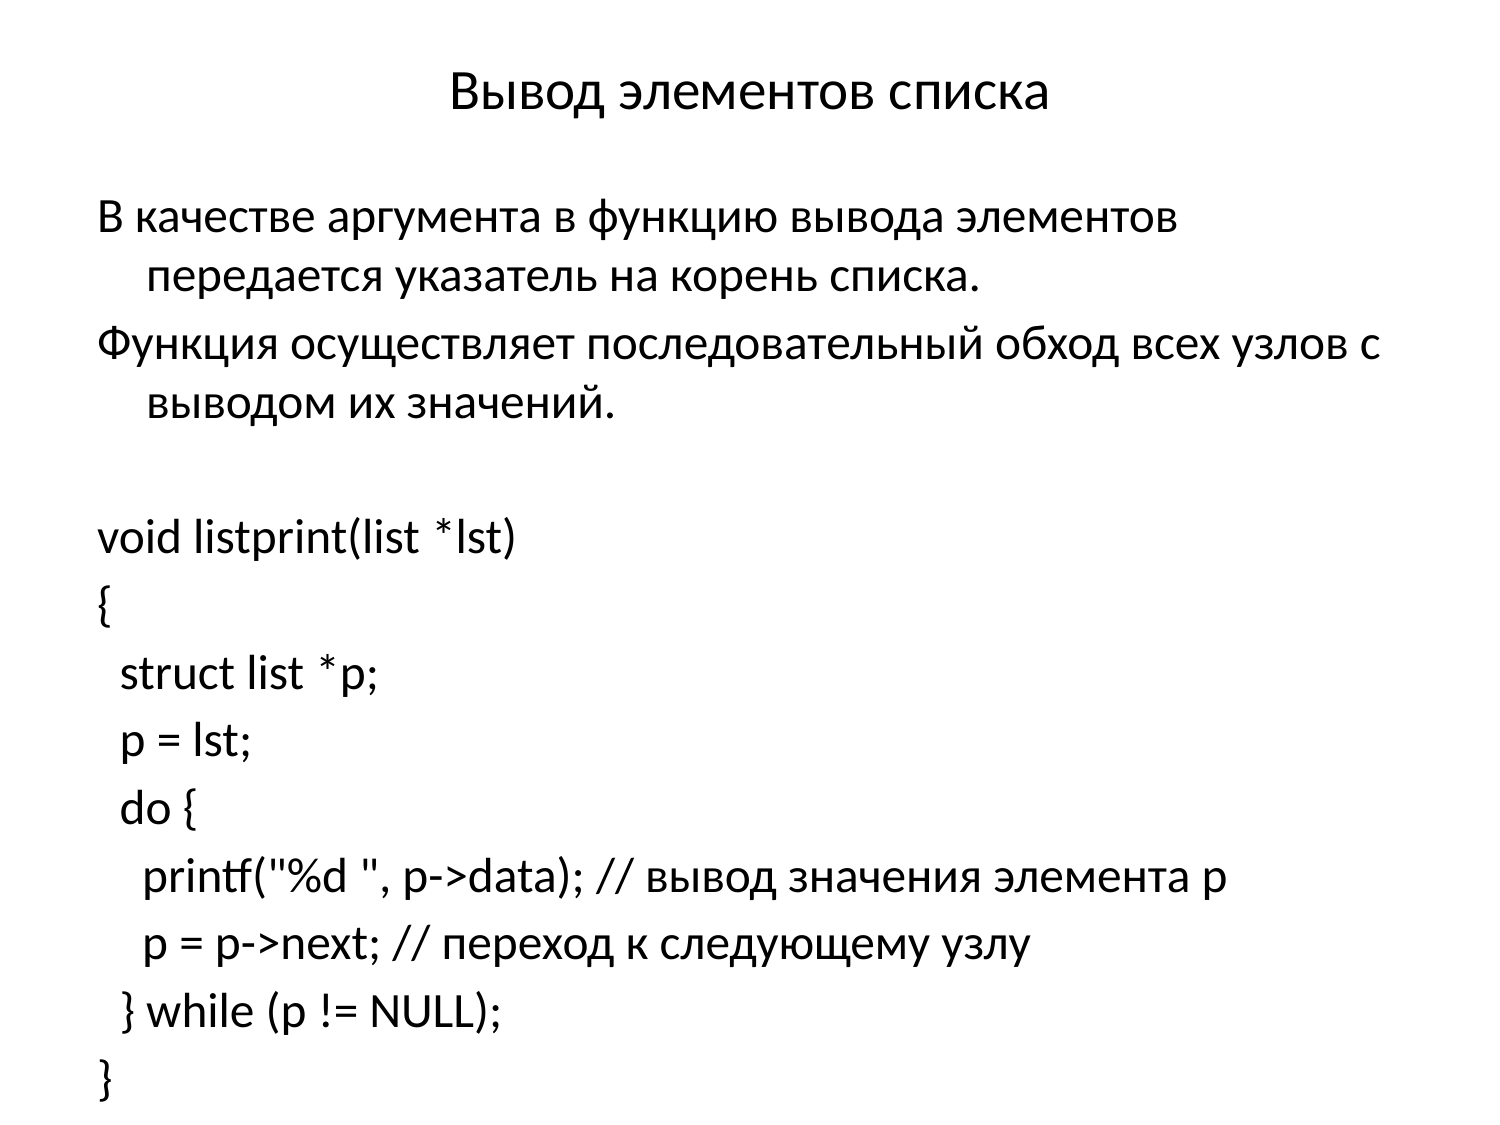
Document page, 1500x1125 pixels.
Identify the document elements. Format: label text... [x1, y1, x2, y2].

list В качестве аргумента в функцию вывода элементов передается указатель на корень списка. Функция осуществляет последовательный обход всех узлов с выводом их значений. void listprint(list *lst) { struct list *p; p = lst; do { printf("%d ", p->data); // вывод значения элемента p p = p->next; // переход к следующему узлу } while (p != NULL); } [82, 175, 1432, 1118]
title Вывод элементов списка [75, 45, 1425, 129]
